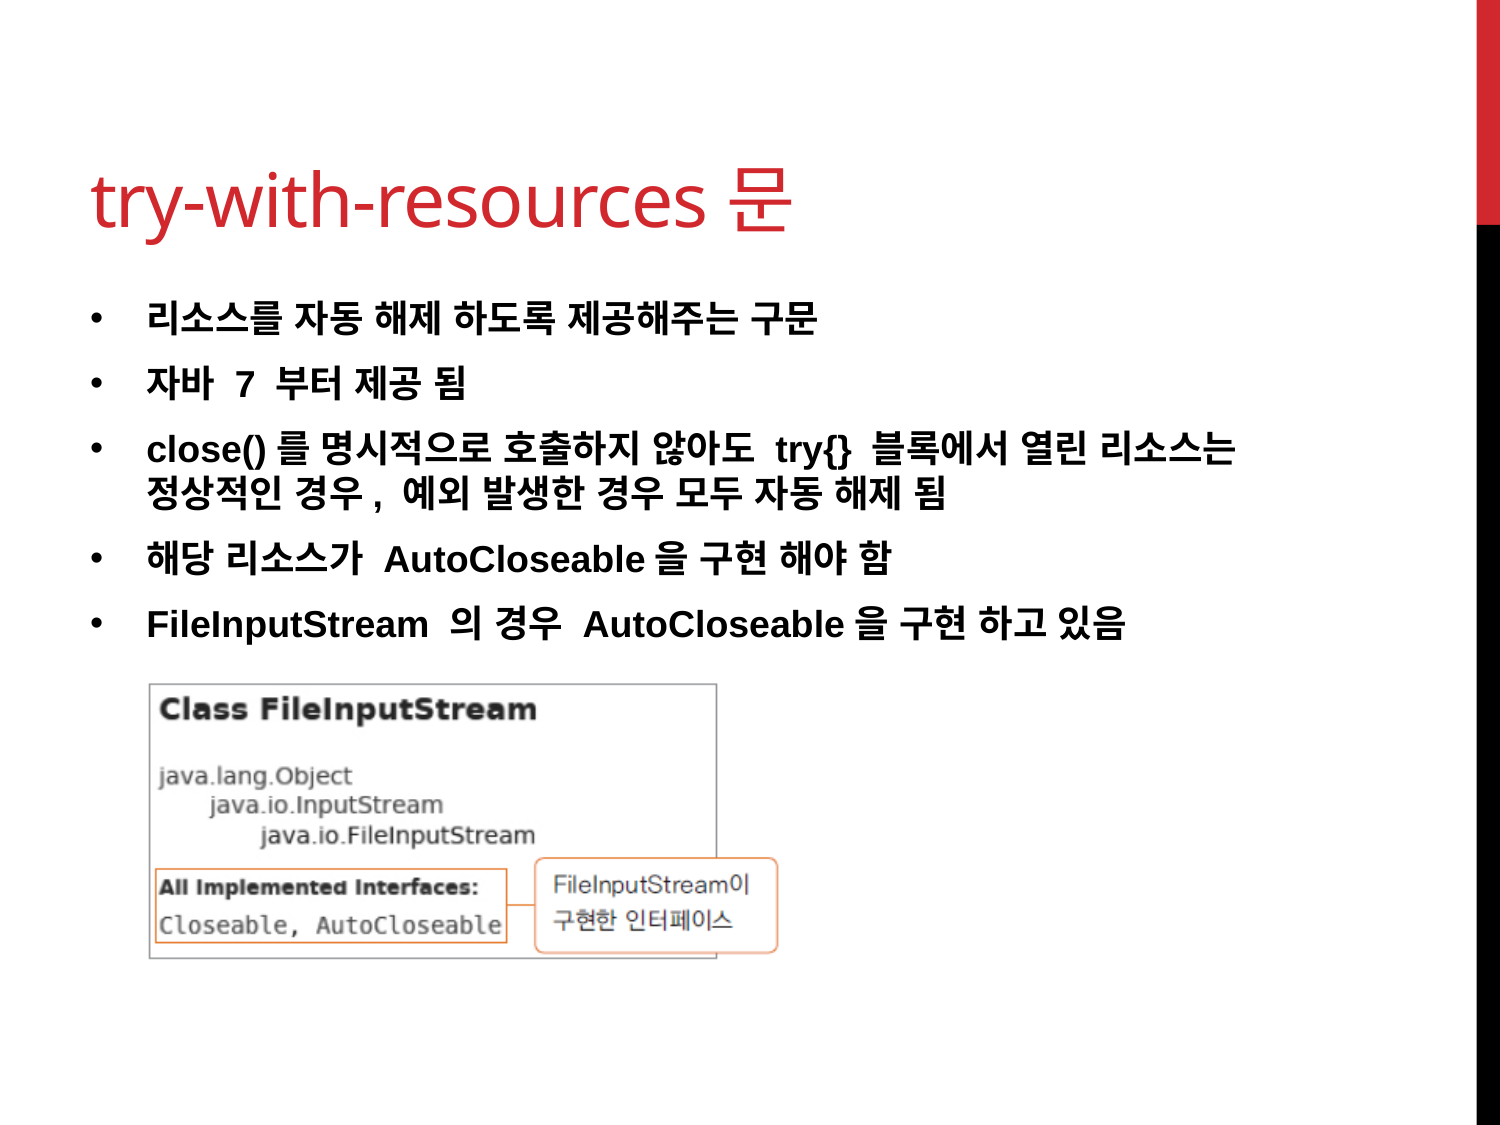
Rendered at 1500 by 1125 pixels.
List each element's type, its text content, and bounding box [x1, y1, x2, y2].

title try-with-resources문 [75, 25, 1317, 250]
picture [135, 668, 835, 976]
list 리소스를 자동 해제 하도록 제공해주는 구문 자바 7 부터 제공 됨 close()를 명시적으로 호출하지 않아도 try{} 블록에서 열린 리소스는 정상적인 경우, 예외 발생한 경우 모두 자동 해제 됨 해당 리소스가 AutoCloseable을 구현 해야 함 FileInputStream 의 경우 AutoCloseable을 구현 하고 있음 [75, 287, 1325, 1005]
